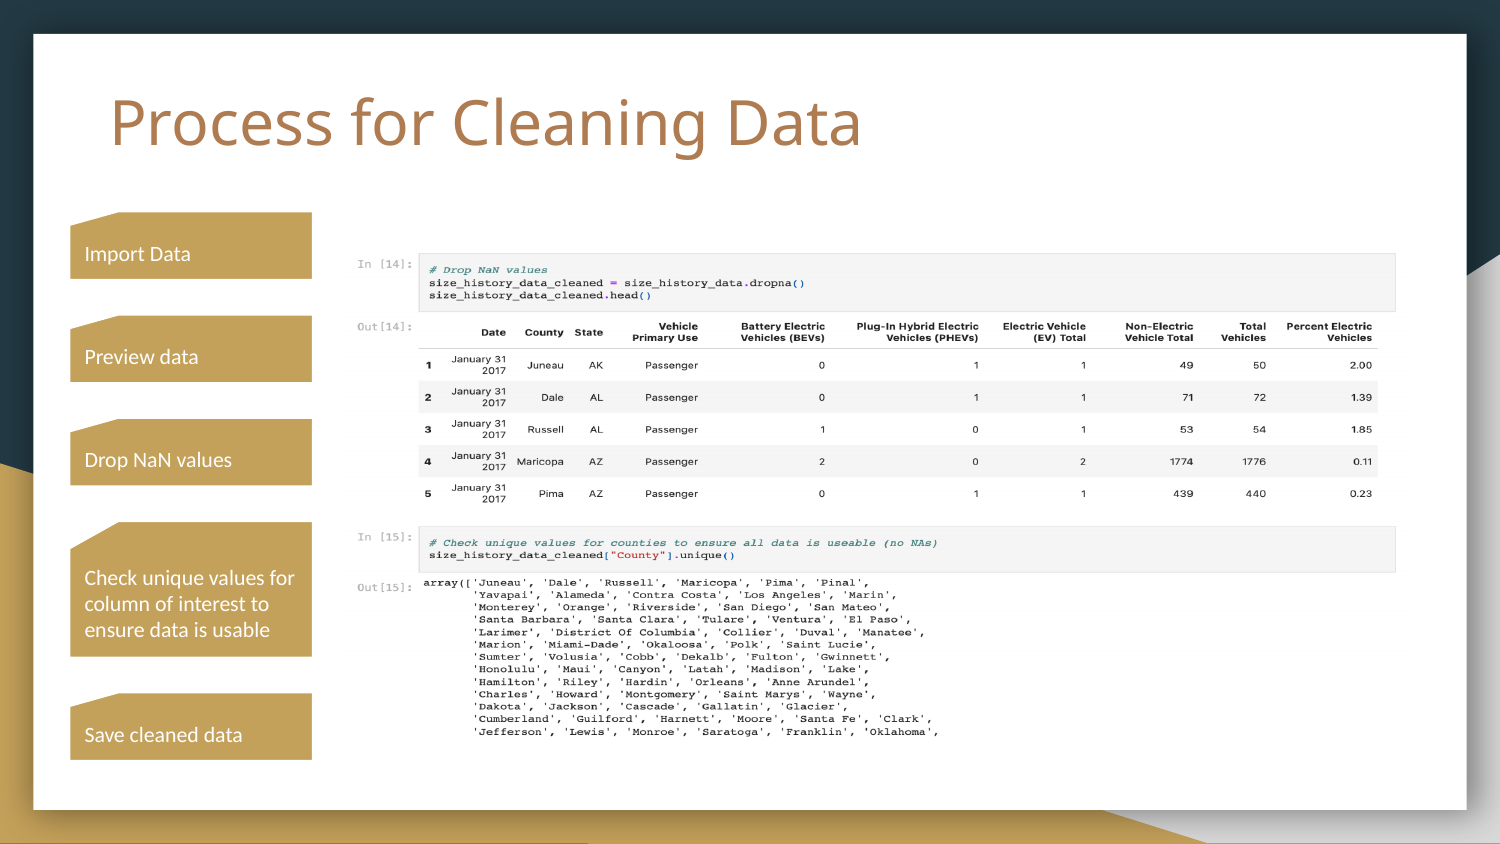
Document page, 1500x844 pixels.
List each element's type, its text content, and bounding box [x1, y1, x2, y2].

text_box Check unique values for column of interest to ensure data is usable [69, 521, 313, 658]
text_box Import Data [69, 211, 313, 280]
picture [338, 245, 1415, 740]
text_box Drop NaN values [69, 418, 313, 487]
text_box Save cleaned data [69, 692, 313, 761]
title Process for Cleaning Data [94, 67, 1326, 225]
text_box Preview data [69, 314, 313, 383]
